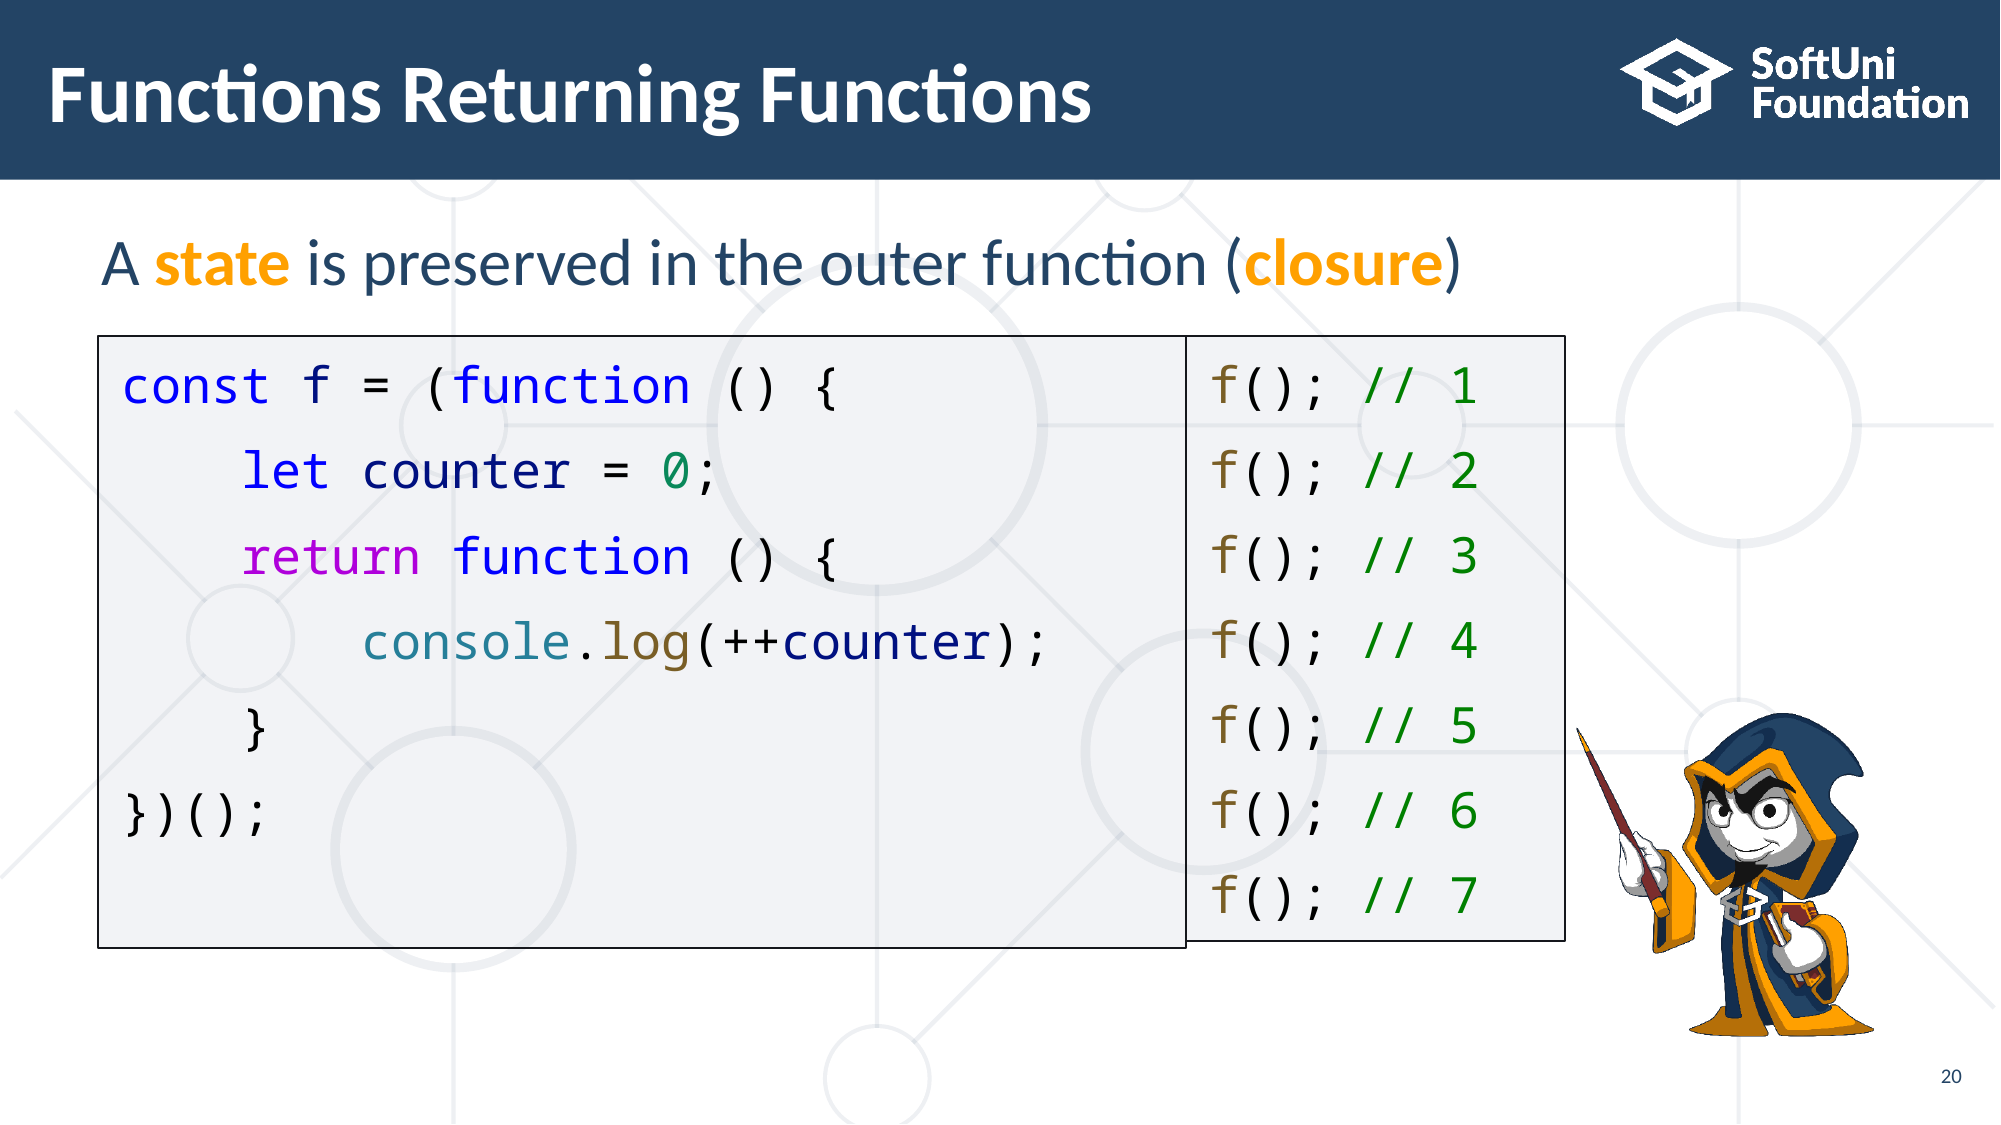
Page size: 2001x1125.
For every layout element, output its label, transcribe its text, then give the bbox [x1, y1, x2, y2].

slide_number 20 [1897, 1049, 1968, 1101]
text_box f(); // 1 f(); // 2 f(); // 3 f(); // 4 f(); // 5 f(); // 6 f(); // 7 [1186, 335, 1565, 942]
picture [1619, 38, 1968, 126]
picture [1564, 684, 1903, 1050]
list A state is preserved in the outer function (closure) [0, 209, 1771, 1075]
title Functions Returning Functions [31, 16, 1591, 162]
text_box const f = (function () { let counter = 0; return function () { console.log(++counter); } })(); [97, 336, 1187, 948]
